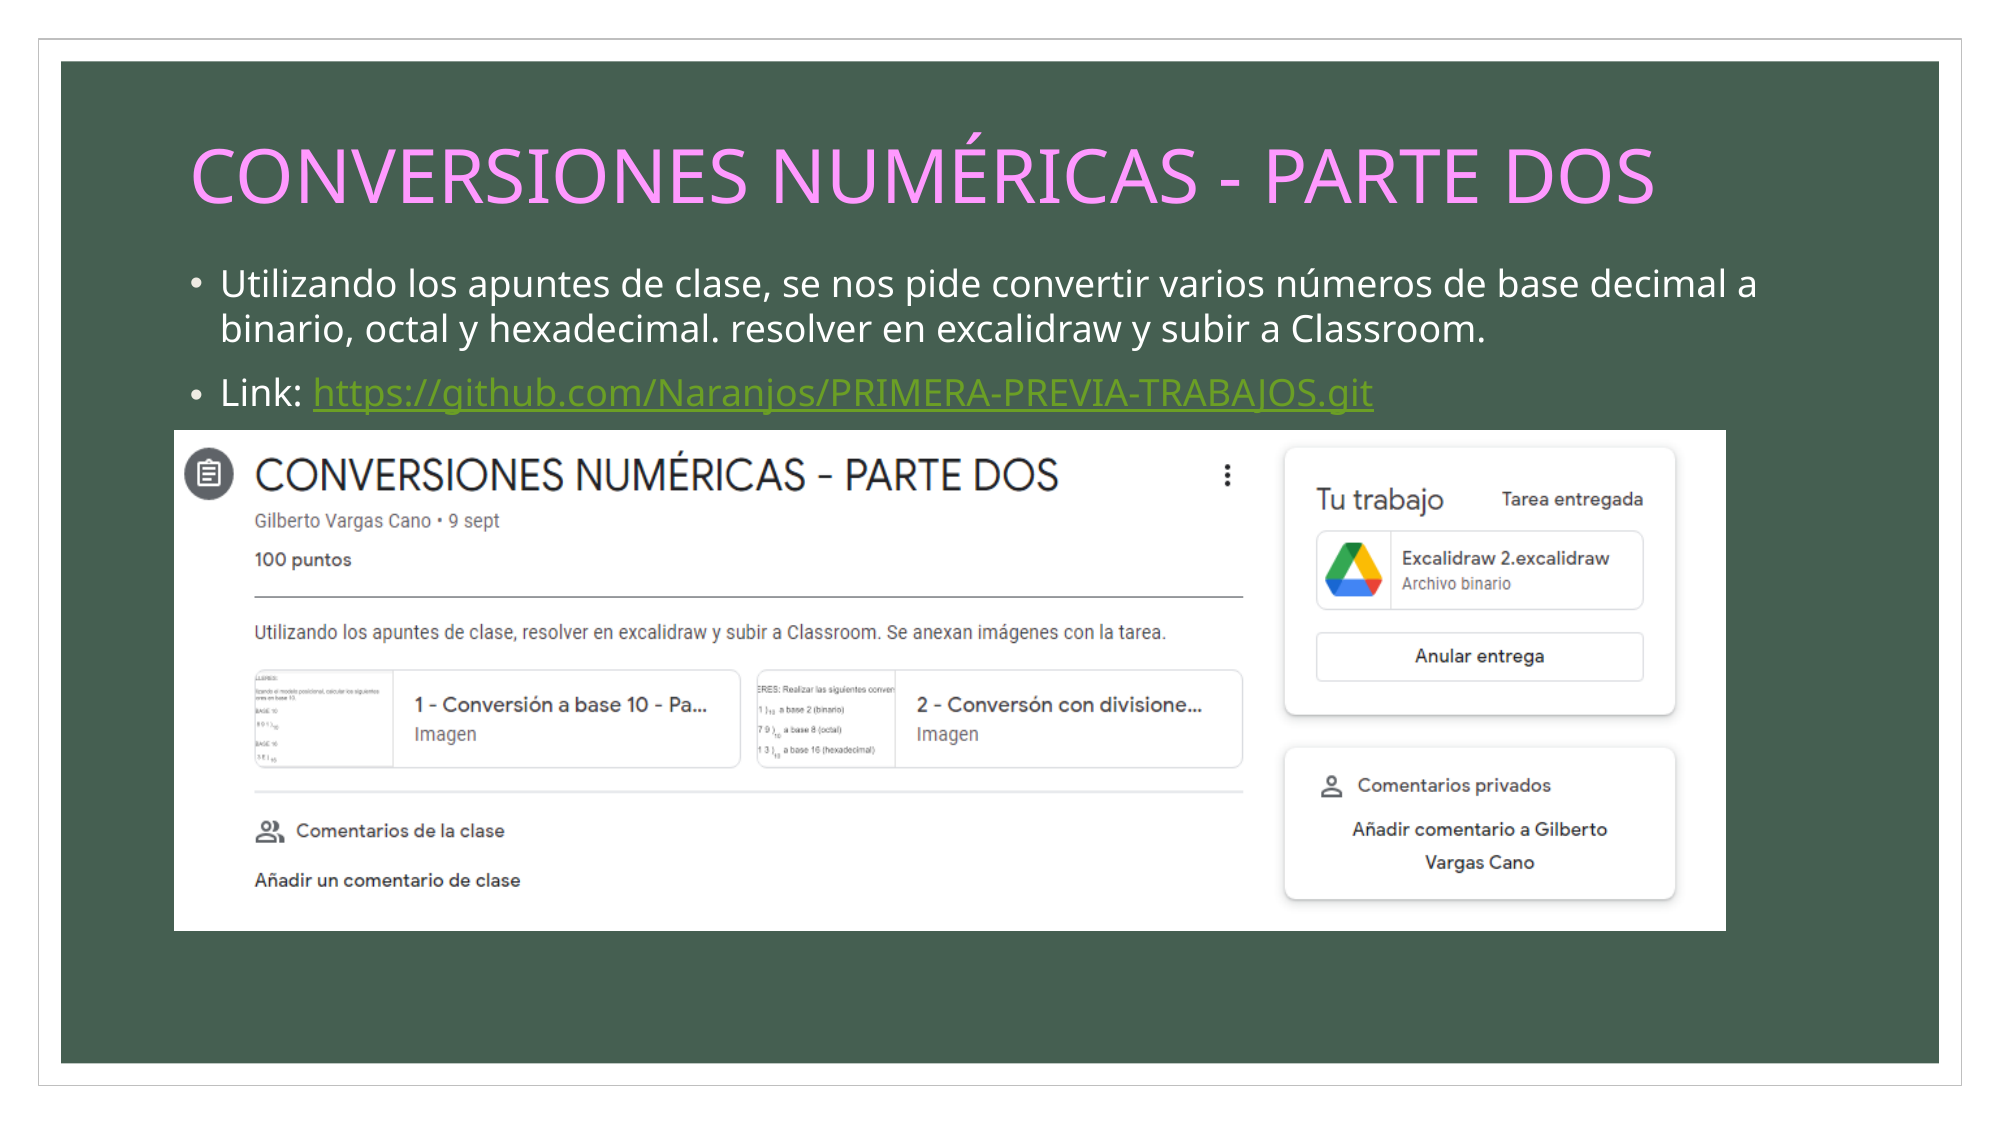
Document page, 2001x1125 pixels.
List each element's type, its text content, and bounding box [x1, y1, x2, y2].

picture [174, 430, 1726, 931]
title CONVERSIONES NUMÉRICAS - PARTE DOS [174, 105, 1825, 252]
list Utilizando los apuntes de clase, se nos pide convertir varios números de base decimal a binario, octal y hexadecimal. resolver en excalidraw y subir a Classroom. Link: https://github.com/Naranjos/PRIMERA-PREVIA-TRABAJOS.git [174, 252, 1825, 990]
